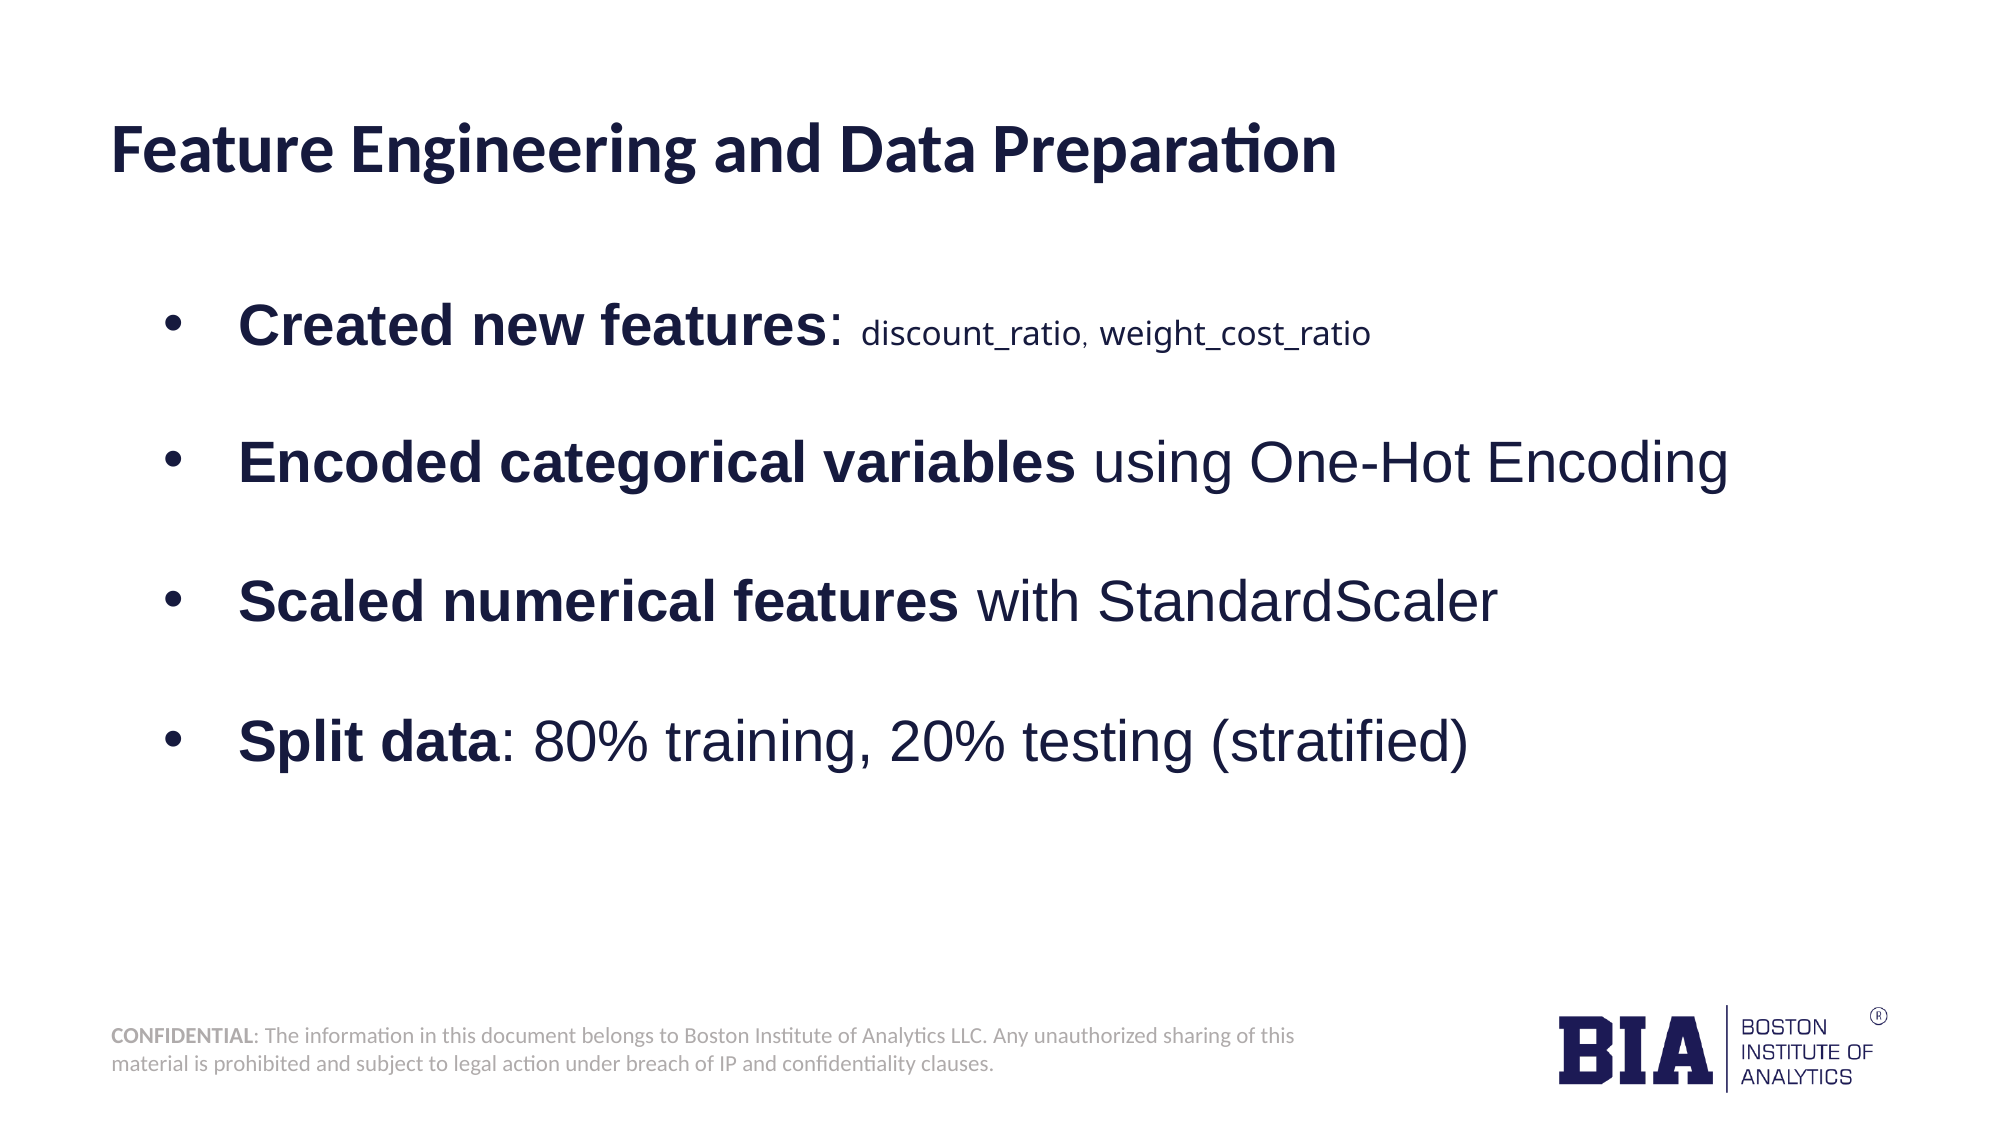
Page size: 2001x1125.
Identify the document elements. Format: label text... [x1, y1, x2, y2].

picture [1557, 1003, 1889, 1094]
title Feature Engineering and Data Preparation [111, 99, 1889, 200]
text_box Created new features: discount_ratio, weight_cost_ratio Encoded categorical variables using One-Hot Encoding Scaled numerical features with StandardScaler Split data: 80% training, 20% testing (stratified) [148, 210, 1912, 851]
